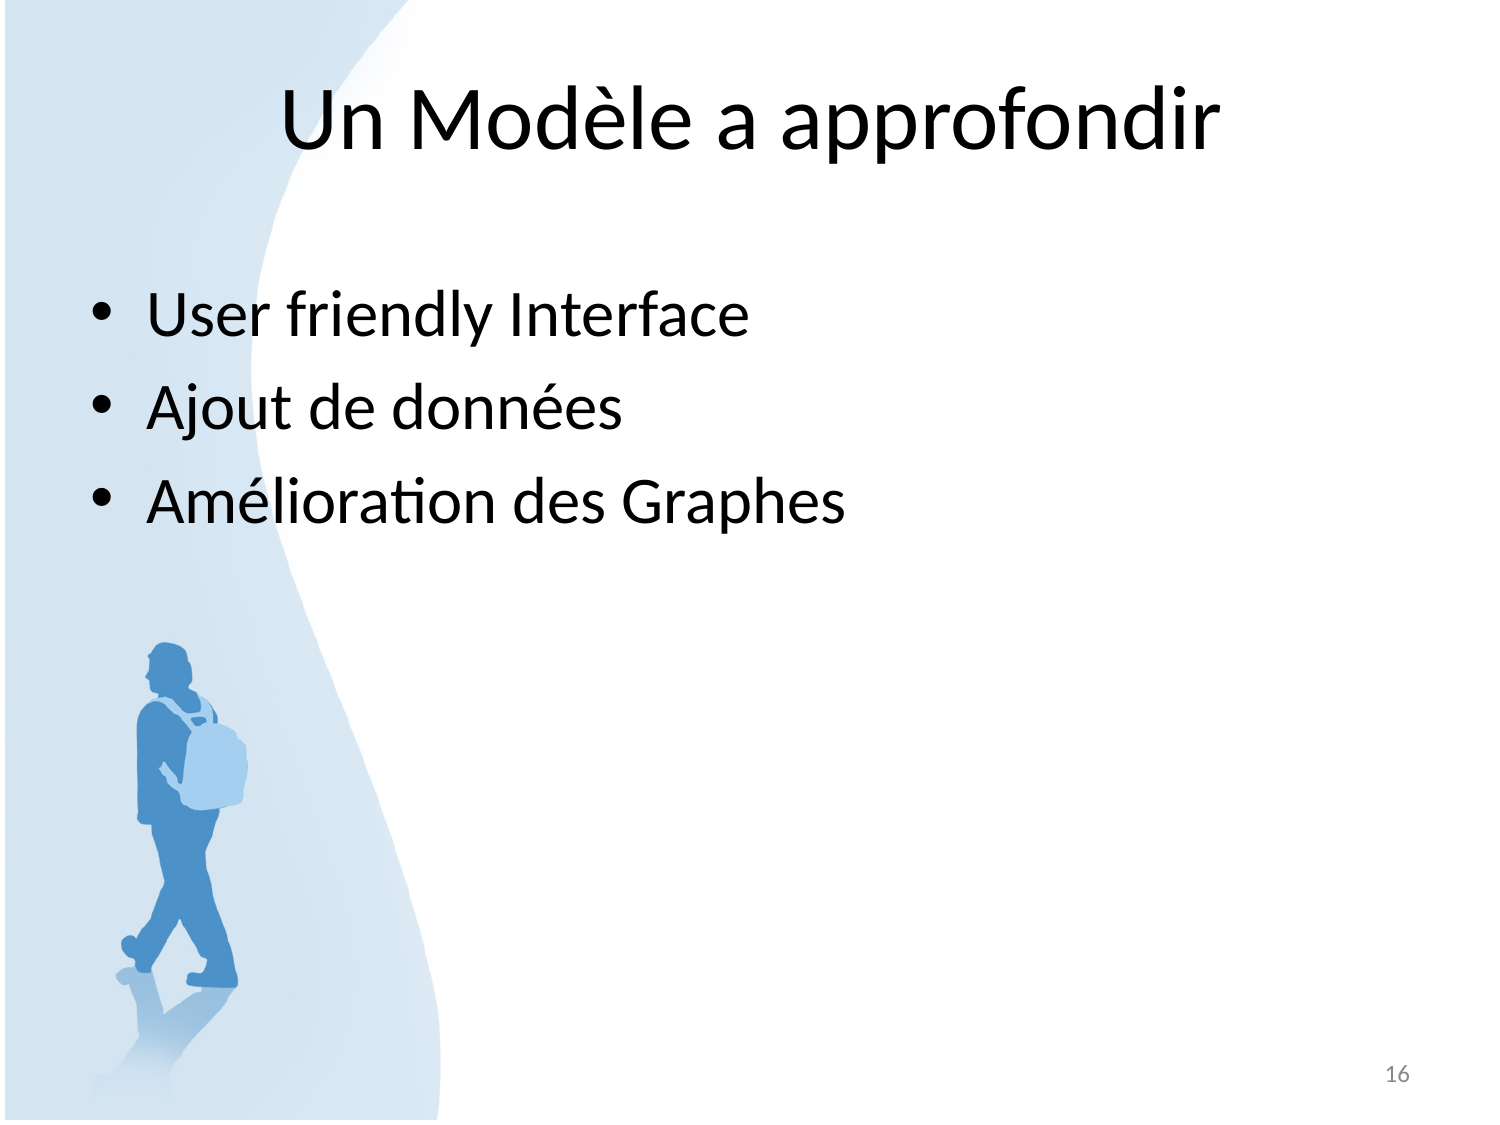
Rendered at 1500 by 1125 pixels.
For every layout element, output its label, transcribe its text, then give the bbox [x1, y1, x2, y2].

picture [0, 0, 1500, 1125]
title Un Modèle a approfondir [76, 18, 1428, 207]
list User friendly Interface Ajout de données Amélioration des Graphes [74, 262, 1426, 1006]
slide_number 16 [1074, 1042, 1425, 1103]
